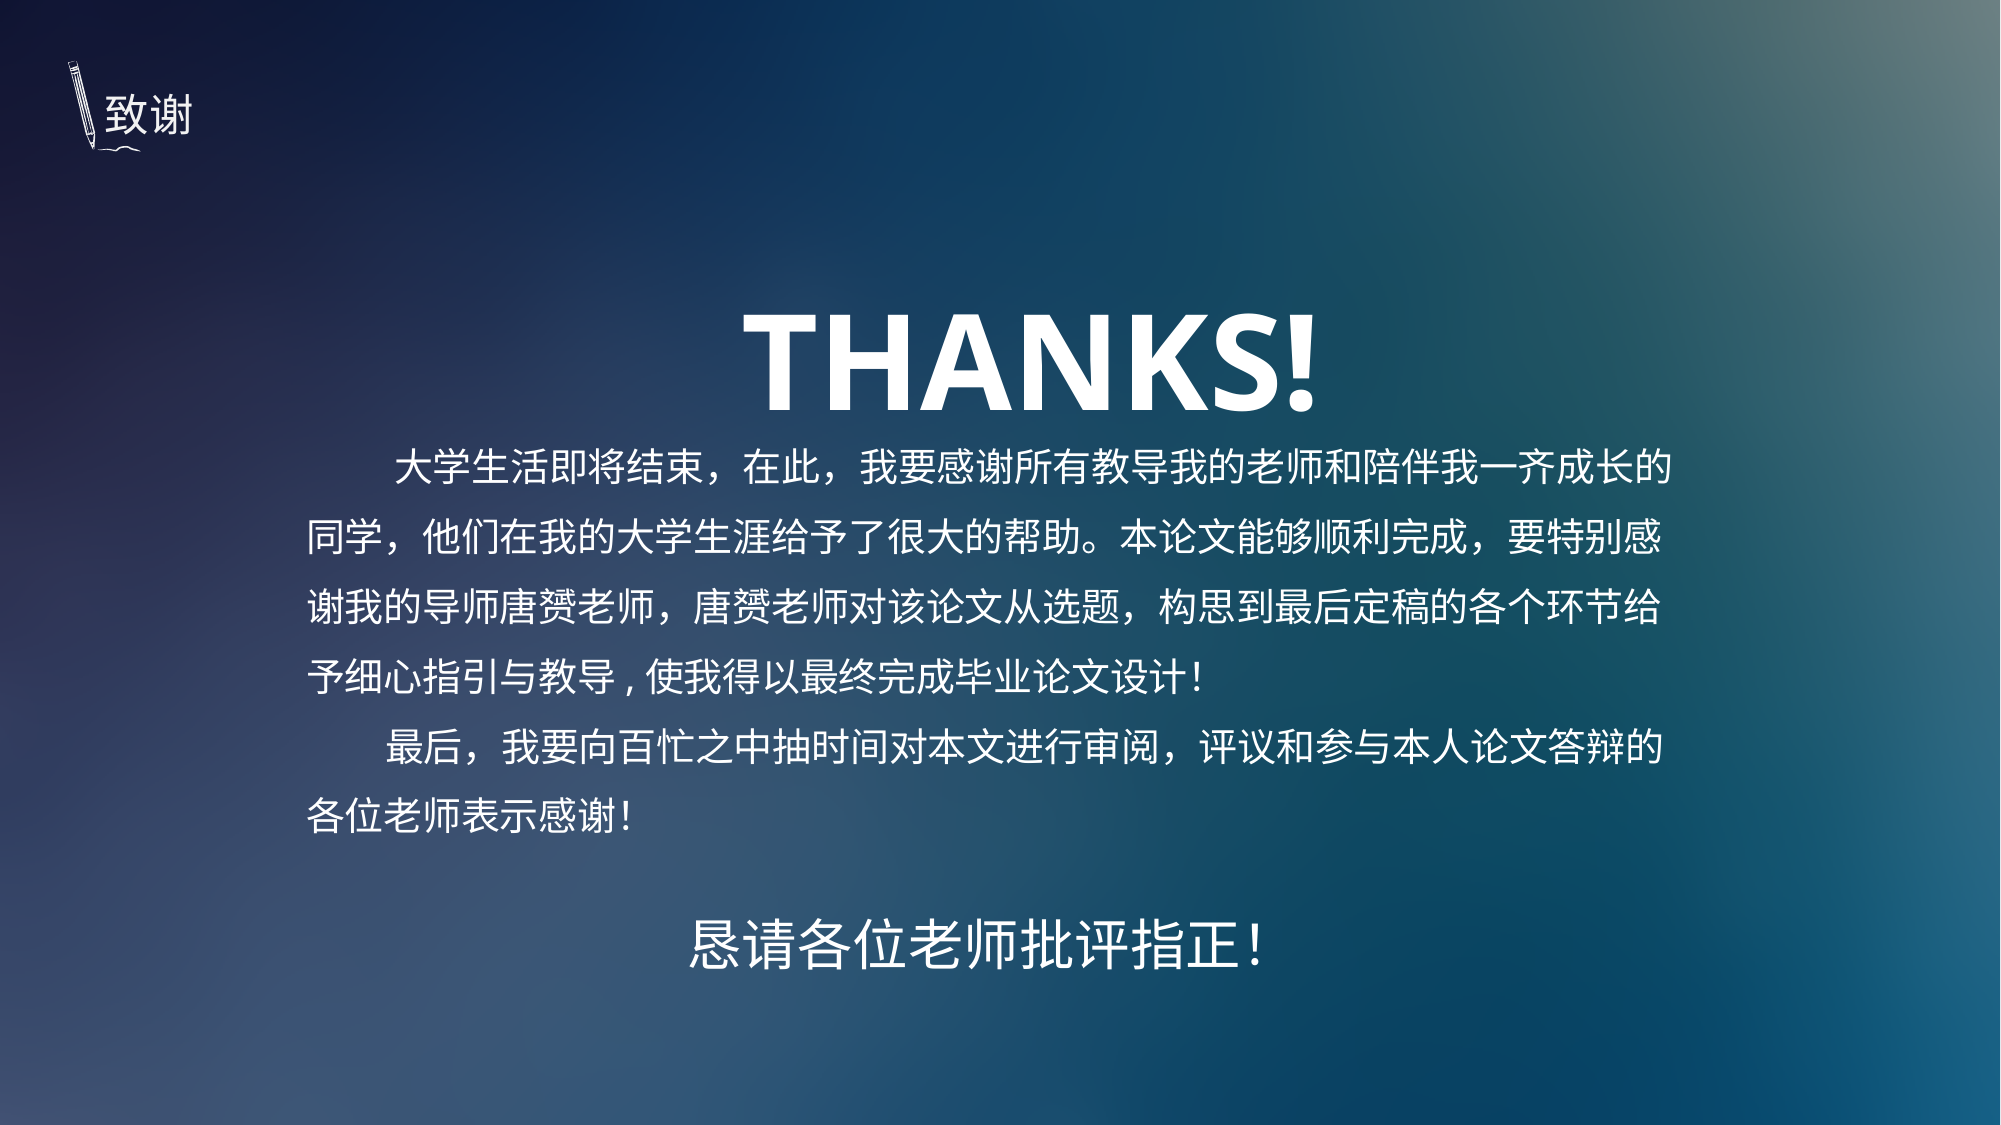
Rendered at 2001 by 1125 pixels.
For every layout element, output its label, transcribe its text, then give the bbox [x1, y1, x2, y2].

text_box THANKS! [598, 189, 1464, 412]
text_box 致谢 [141, 79, 475, 148]
text_box 恳请各位老师批评指正！ [671, 869, 1339, 985]
text_box 大学生活即将结束，在此，我要感谢所有教导我的老师和陪伴我一齐成长的同学，他们在我的大学生涯给予了很大的帮助。本论文能够顺利完成，要特别感谢我的导师唐赟老师，唐赟老师对该论文从选题，构思到最后定稿的各个环节给予细心指引与教导,使我得以最终完成毕业论文设计！ 最后，我要向百忙之中抽时间对本文进行审阅，评议和参与本人论文答辩的各位老师表示感谢！ [291, 412, 1699, 846]
picture [0, 0, 2001, 1125]
